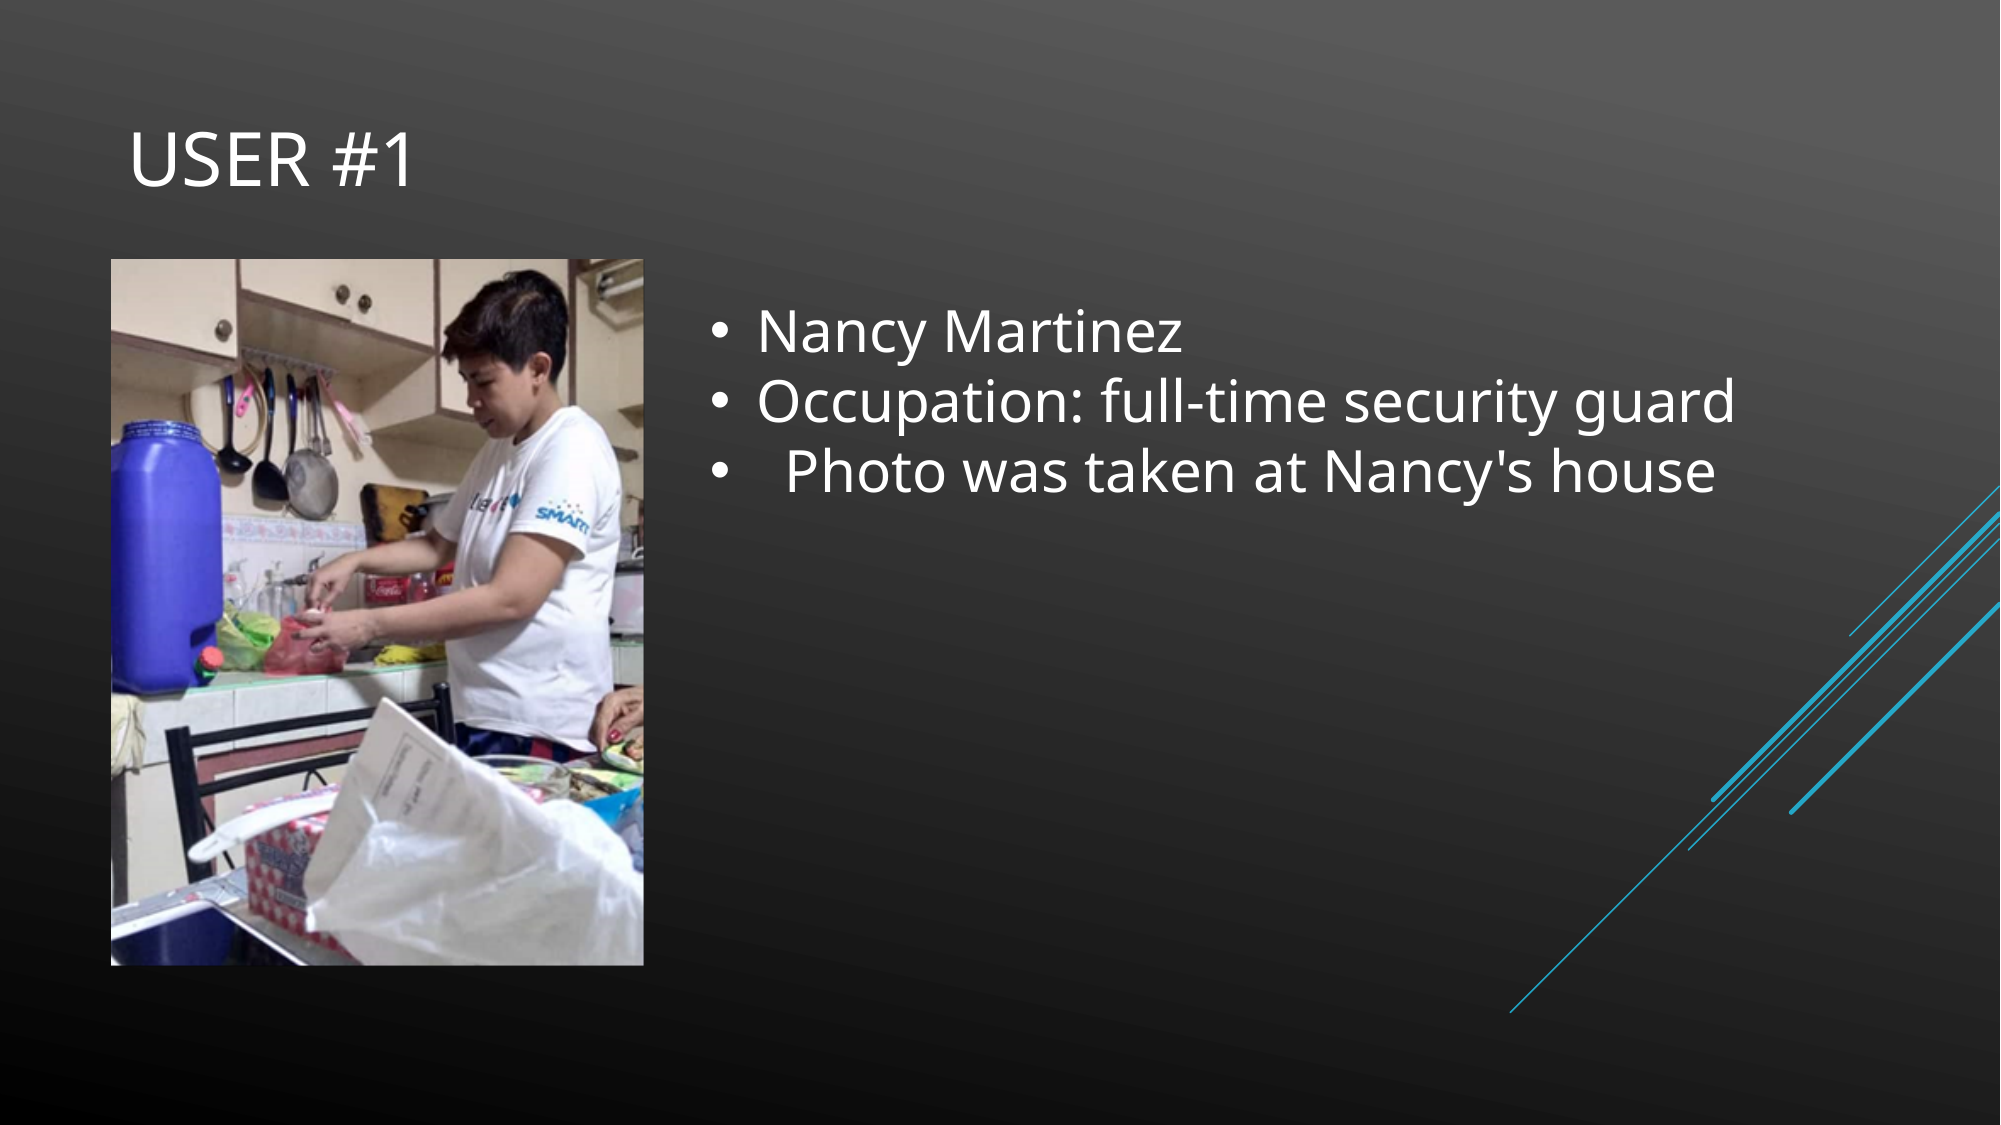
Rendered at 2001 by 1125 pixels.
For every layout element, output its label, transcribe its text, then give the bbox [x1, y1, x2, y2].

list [110, 258, 646, 968]
text_box Nancy Martinez Occupation: full-time security guard Photo was taken at Nancy's house [694, 286, 1768, 512]
title User #1 [112, 32, 1513, 280]
text_box [0, 0, 2000, 1125]
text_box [1510, 485, 2000, 1013]
